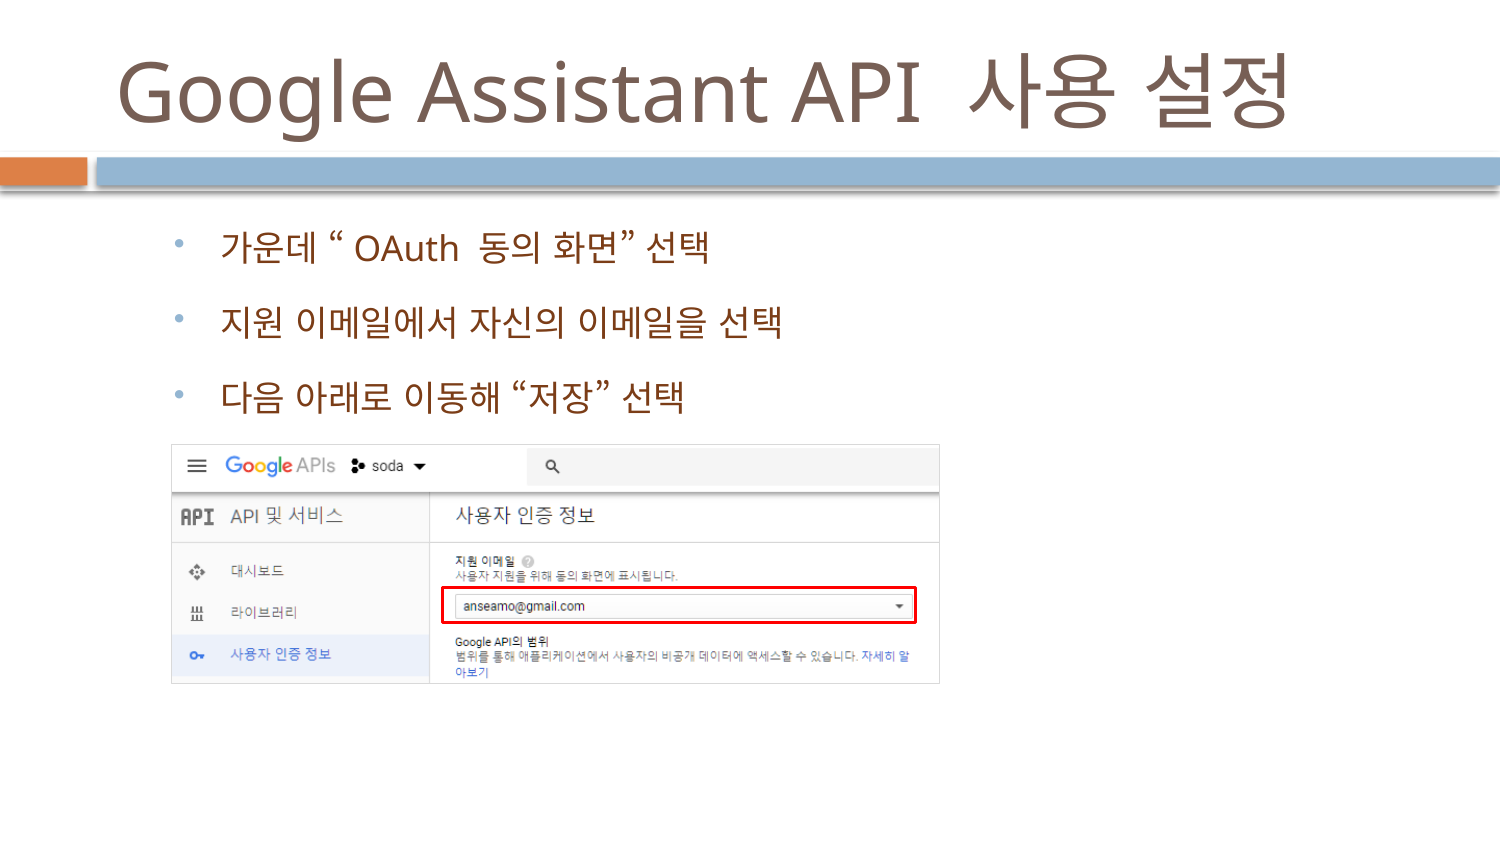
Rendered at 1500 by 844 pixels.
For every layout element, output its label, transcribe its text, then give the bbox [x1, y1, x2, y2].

title Google Assistant API 사용 설정 [100, 28, 1471, 150]
picture [170, 443, 940, 684]
list 가운데 “OAuth 동의 화면” 선택 지원 이메일에서 자신의 이메일을 선택 다음 아래로 이동해 “저장” 선택 [100, 196, 1471, 750]
